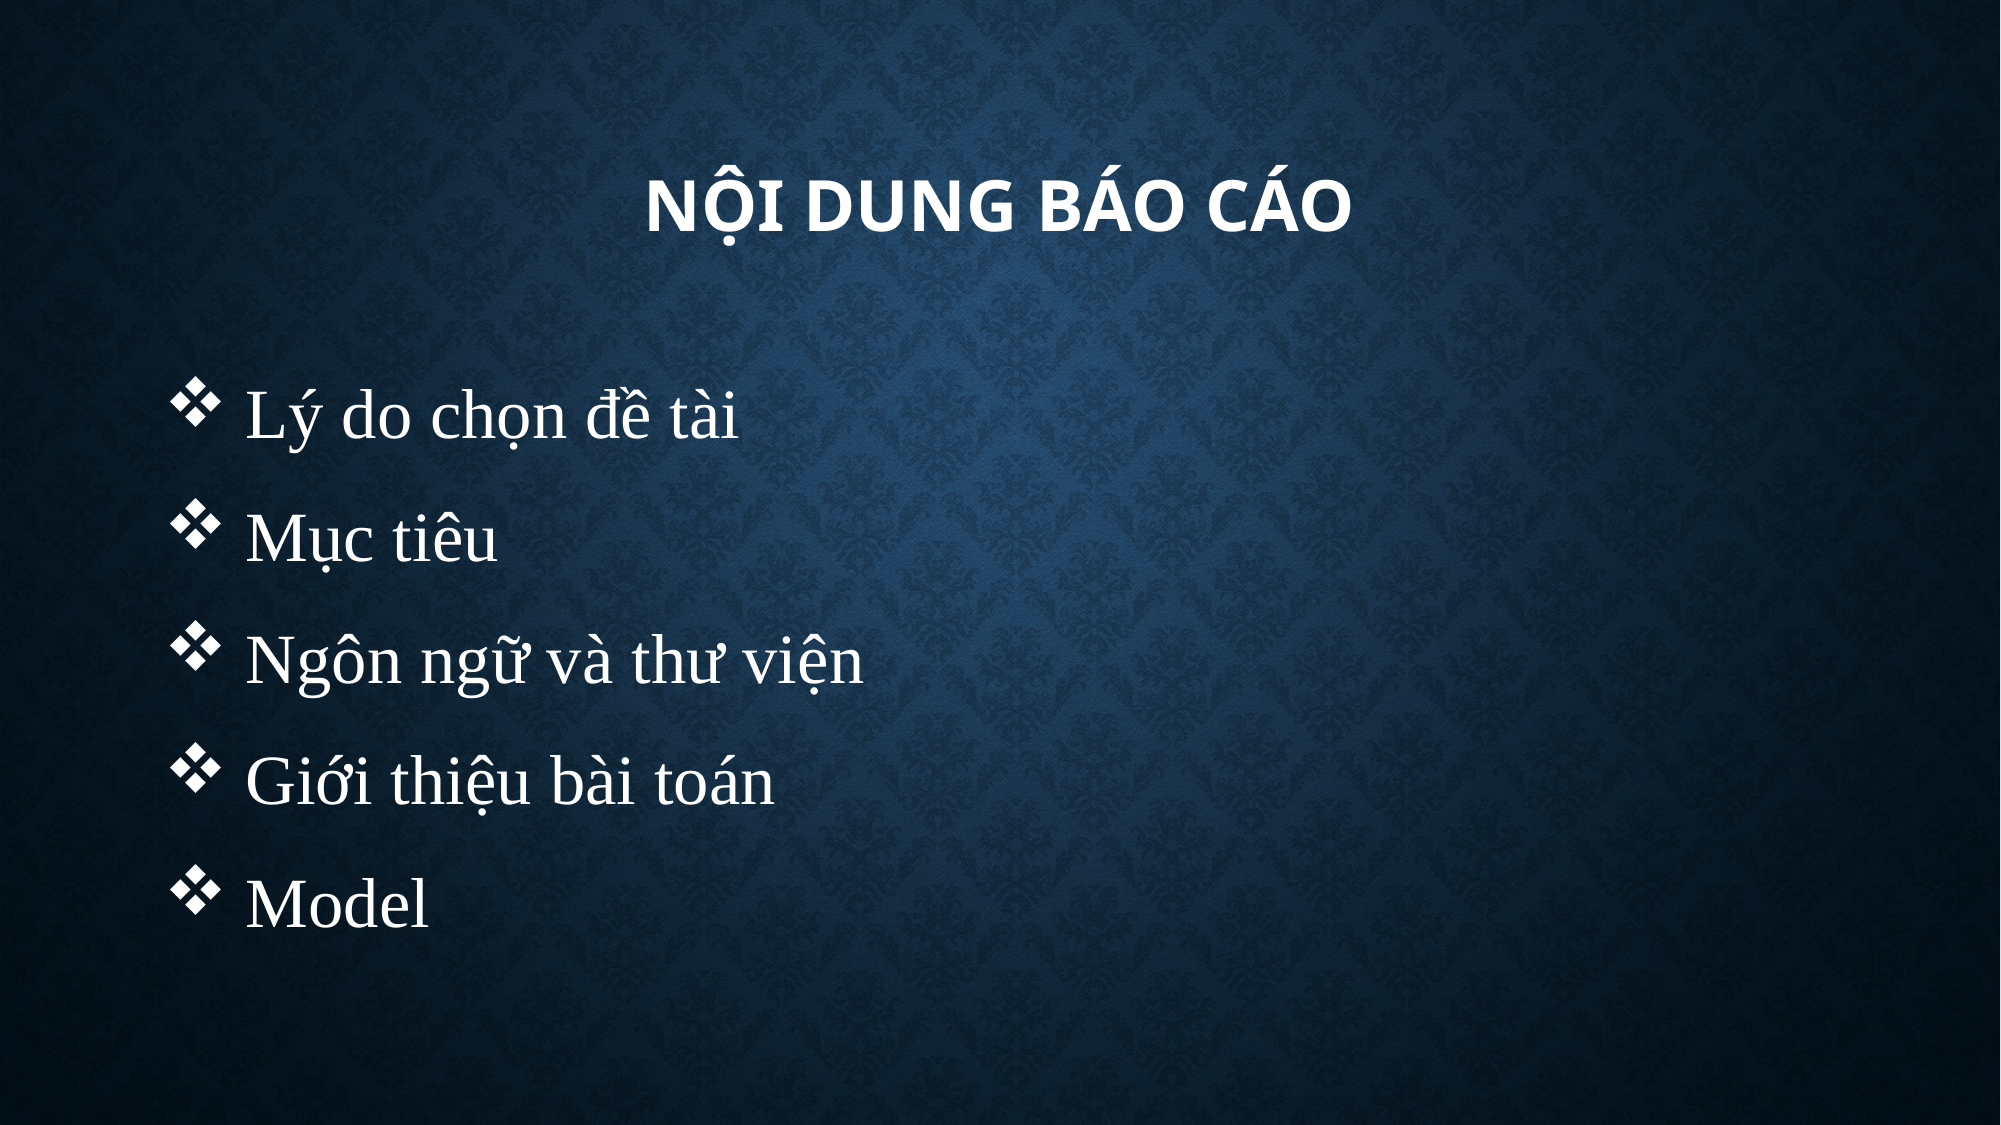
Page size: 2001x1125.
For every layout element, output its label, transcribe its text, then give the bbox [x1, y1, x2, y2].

title NỘI DUNG BÁO CÁO [149, 99, 1849, 318]
list Lý do chọn đề tài Mục tiêu Ngôn ngữ và thư viện Giới thiệu bài toán Model [149, 343, 1849, 950]
